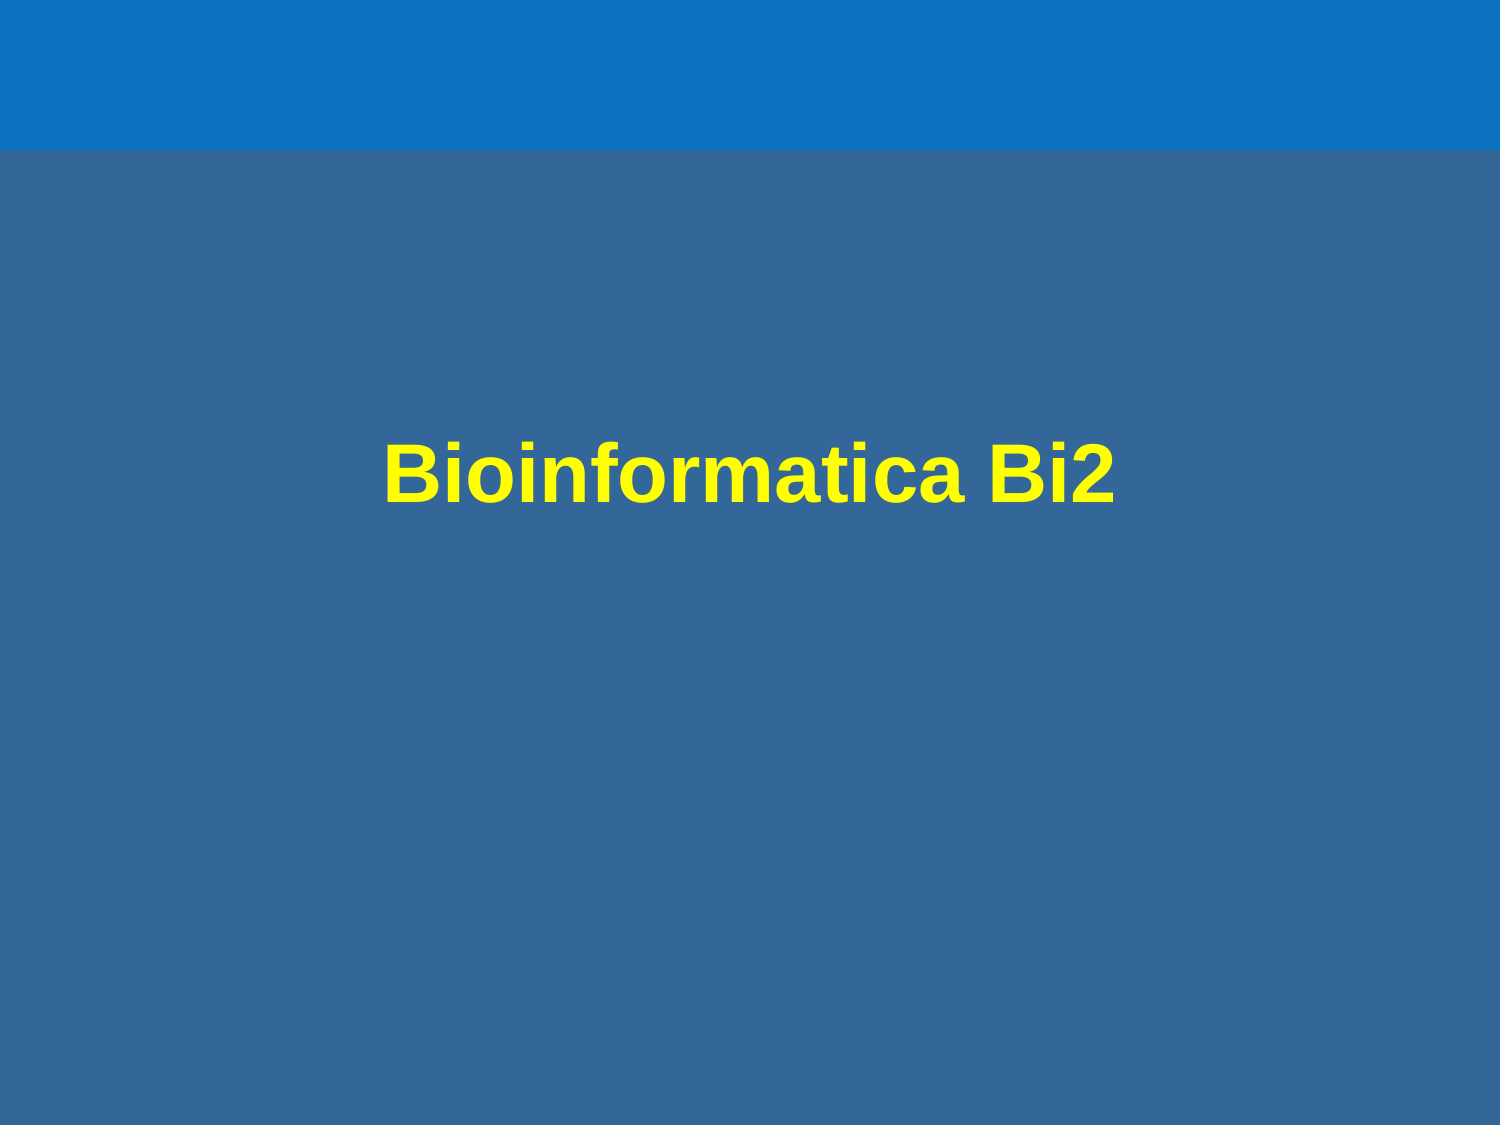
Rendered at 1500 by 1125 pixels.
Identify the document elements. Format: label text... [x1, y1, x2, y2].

title Bioinformatica Bi2 [112, 374, 1388, 563]
